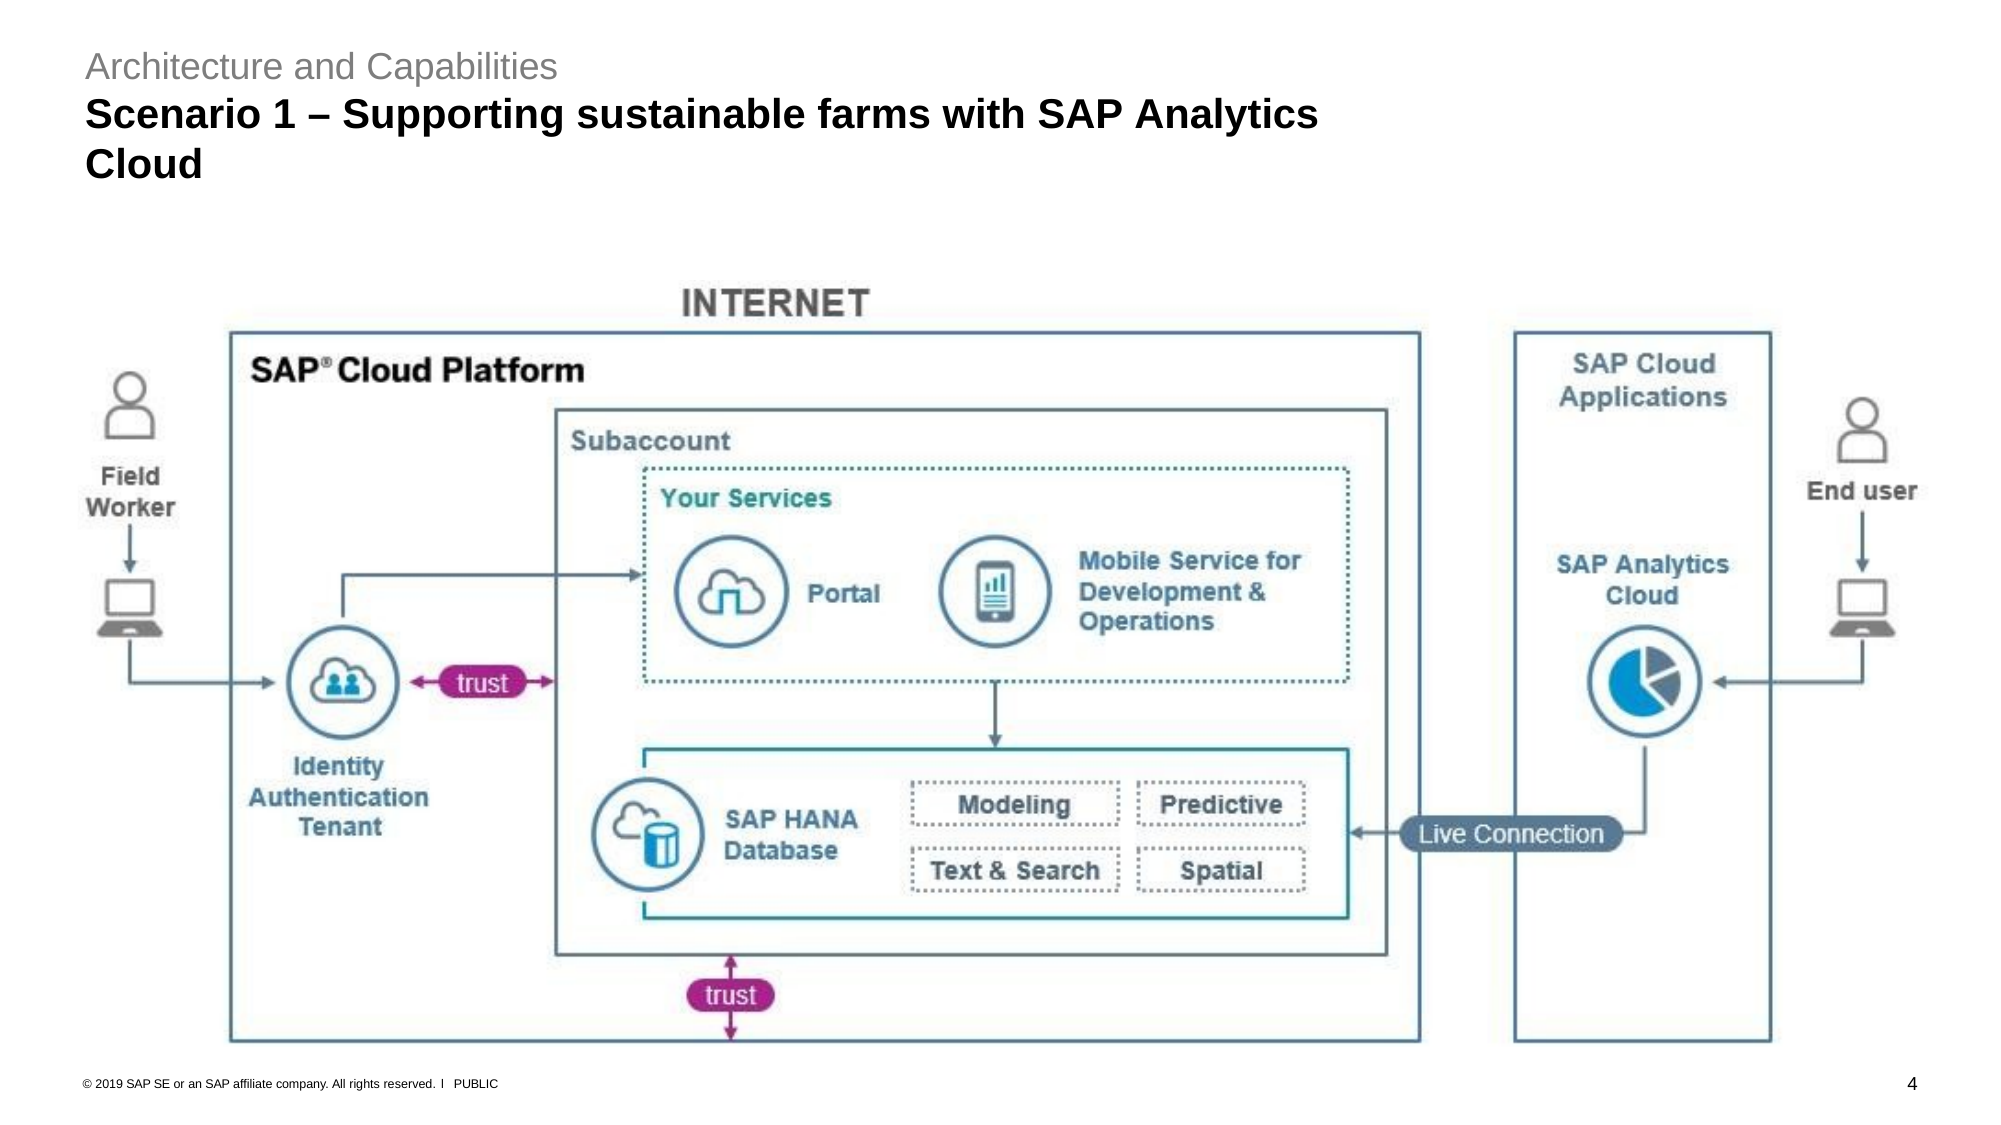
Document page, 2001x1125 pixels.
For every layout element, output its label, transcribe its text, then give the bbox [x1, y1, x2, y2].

text_box [77, 280, 1929, 1047]
text_box 4 [1900, 1071, 1924, 1095]
footer © 2019 SAP SE or an SAP affiliate company. All rights reserved. ǀ PUBLIC [80, 1075, 509, 1125]
title Architecture and Capabilities Scenario 1 – Supporting sustainable farms with SAP Analytics Cloud [83, 39, 1448, 230]
